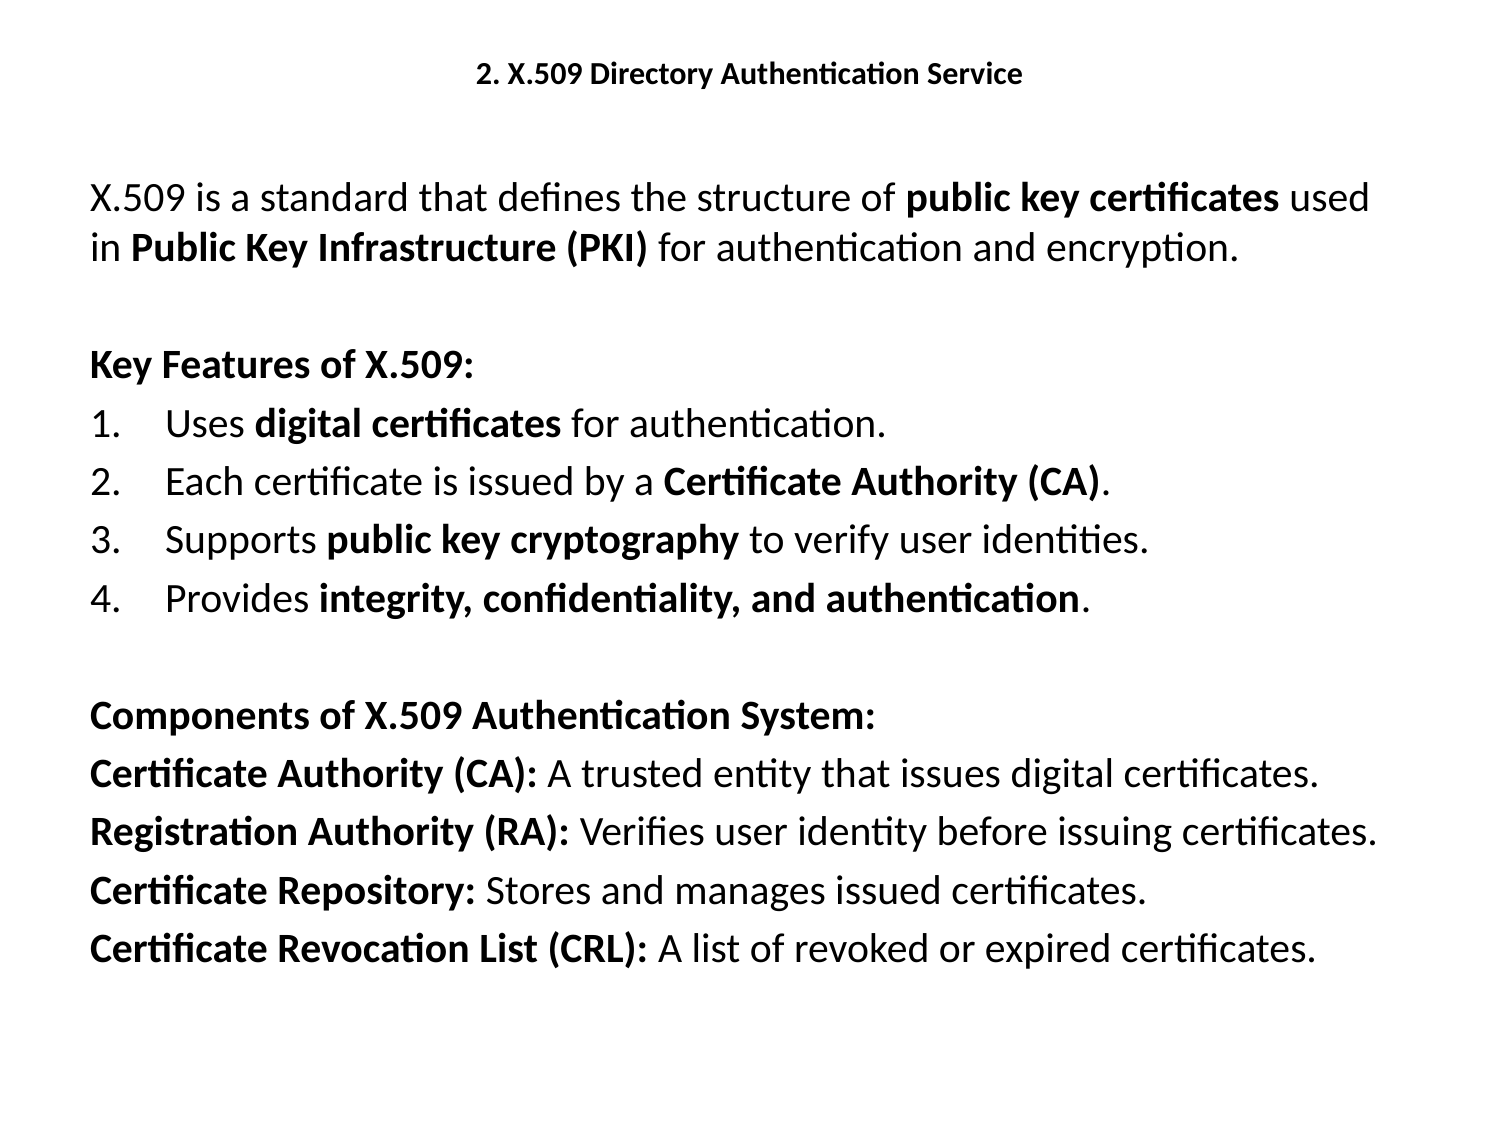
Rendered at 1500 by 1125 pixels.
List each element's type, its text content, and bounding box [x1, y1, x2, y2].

list X.509 is a standard that defines the structure of public key certificates used in Public Key Infrastructure (PKI) for authentication and encryption. Key Features of X.509: Uses digital certificates for authentication. Each certificate is issued by a Certificate Authority (CA). Supports public key cryptography to verify user identities. Provides integrity, confidentiality, and authentication. Components of X.509 Authentication System: Certificate Authority (CA): A trusted entity that issues digital certificates. Registration Authority (RA): Verifies user identity before issuing certificates. Certificate Repository: Stores and manages issued certificates. Certificate Revocation List (CRL): A list of revoked or expired certificates. [75, 162, 1425, 1005]
title 2. X.509 Directory Authentication Service [75, 45, 1425, 138]
